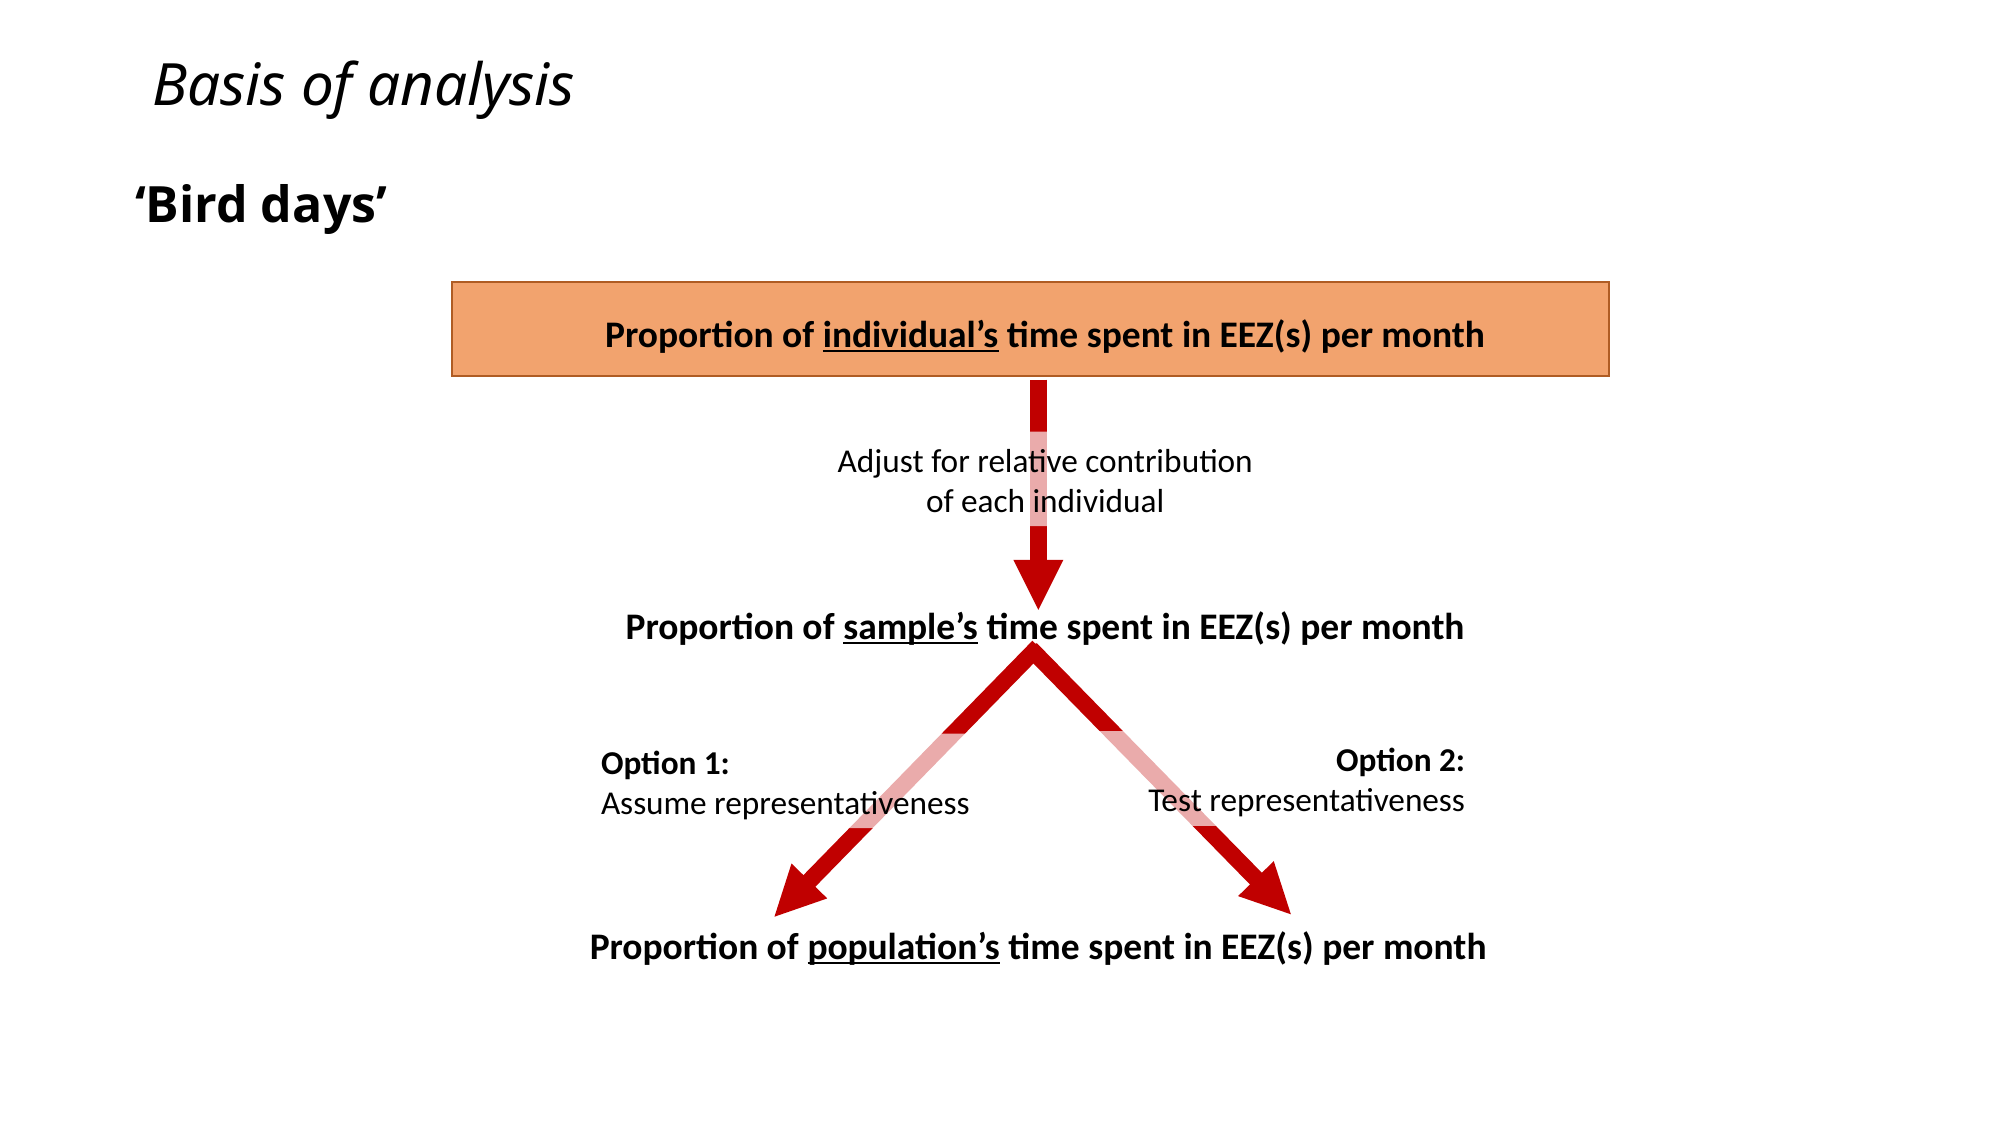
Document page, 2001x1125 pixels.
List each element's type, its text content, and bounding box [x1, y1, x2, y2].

title ‘Bird days’ [120, 158, 1863, 253]
text_box Basis of analysis [137, 59, 1863, 113]
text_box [317, 281, 1759, 1066]
